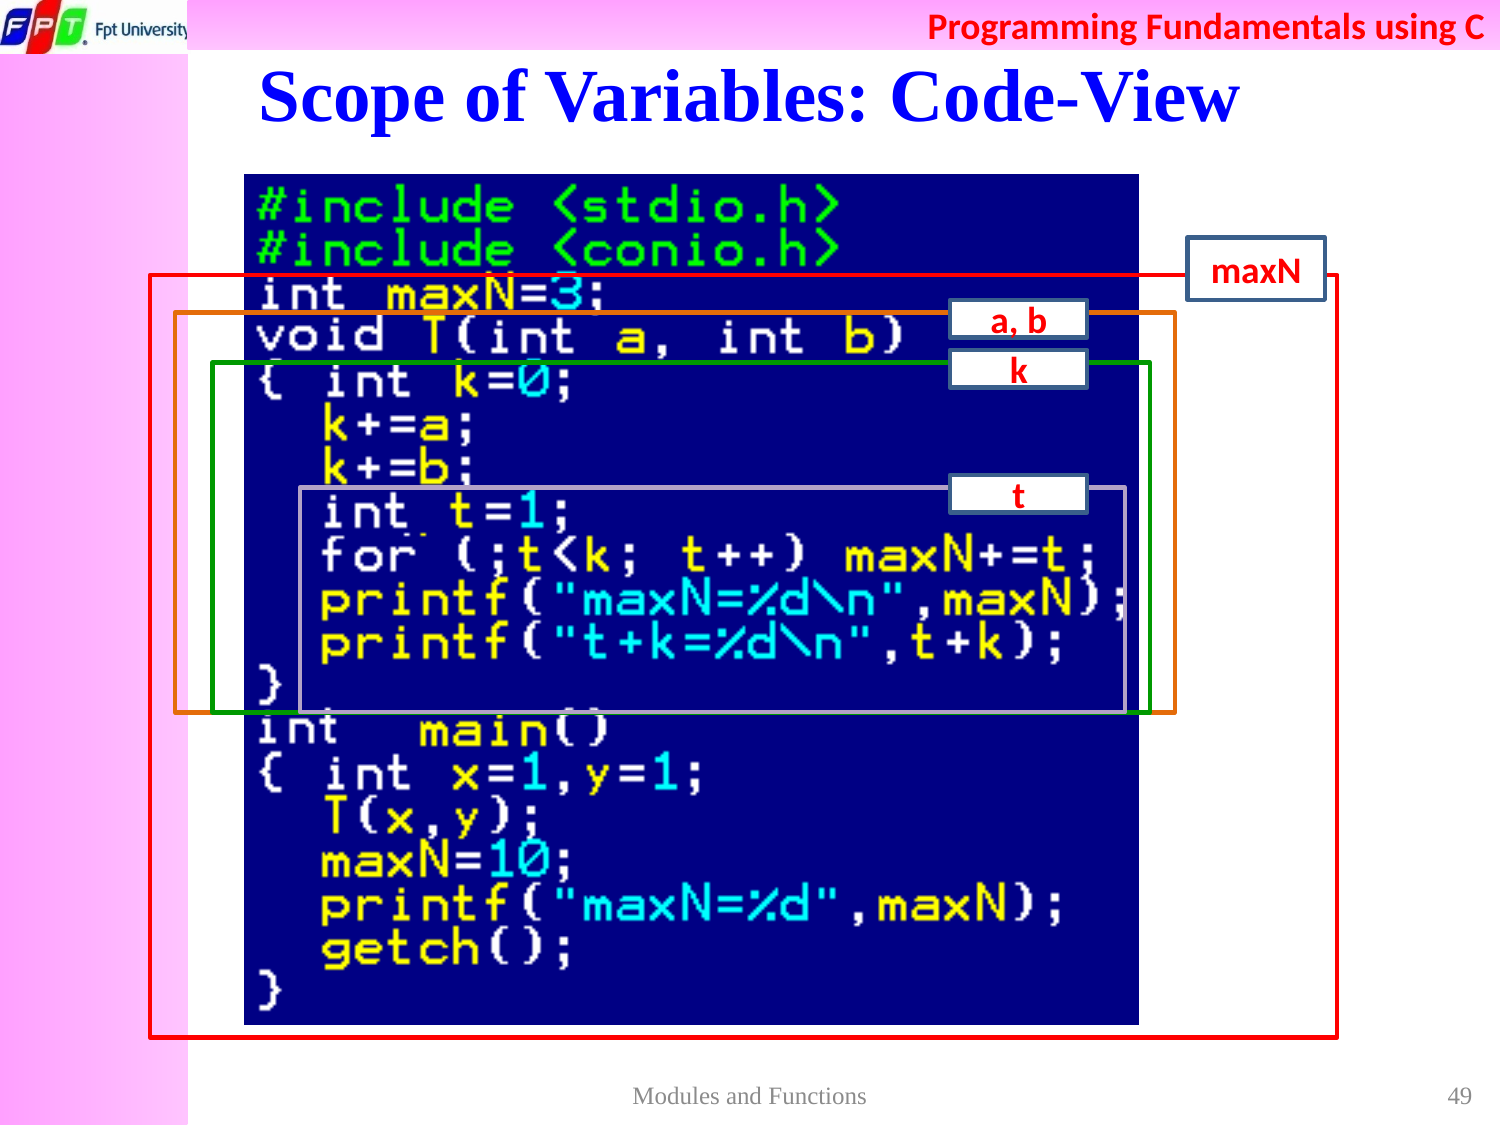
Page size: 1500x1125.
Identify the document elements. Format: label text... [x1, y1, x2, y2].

title Scope of Variables: Code-View [0, 45, 1500, 138]
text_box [149, 174, 1338, 1038]
footer Modules and Functions [512, 1074, 988, 1116]
slide_number 49 [1137, 1074, 1488, 1116]
picture [0, 0, 188, 45]
